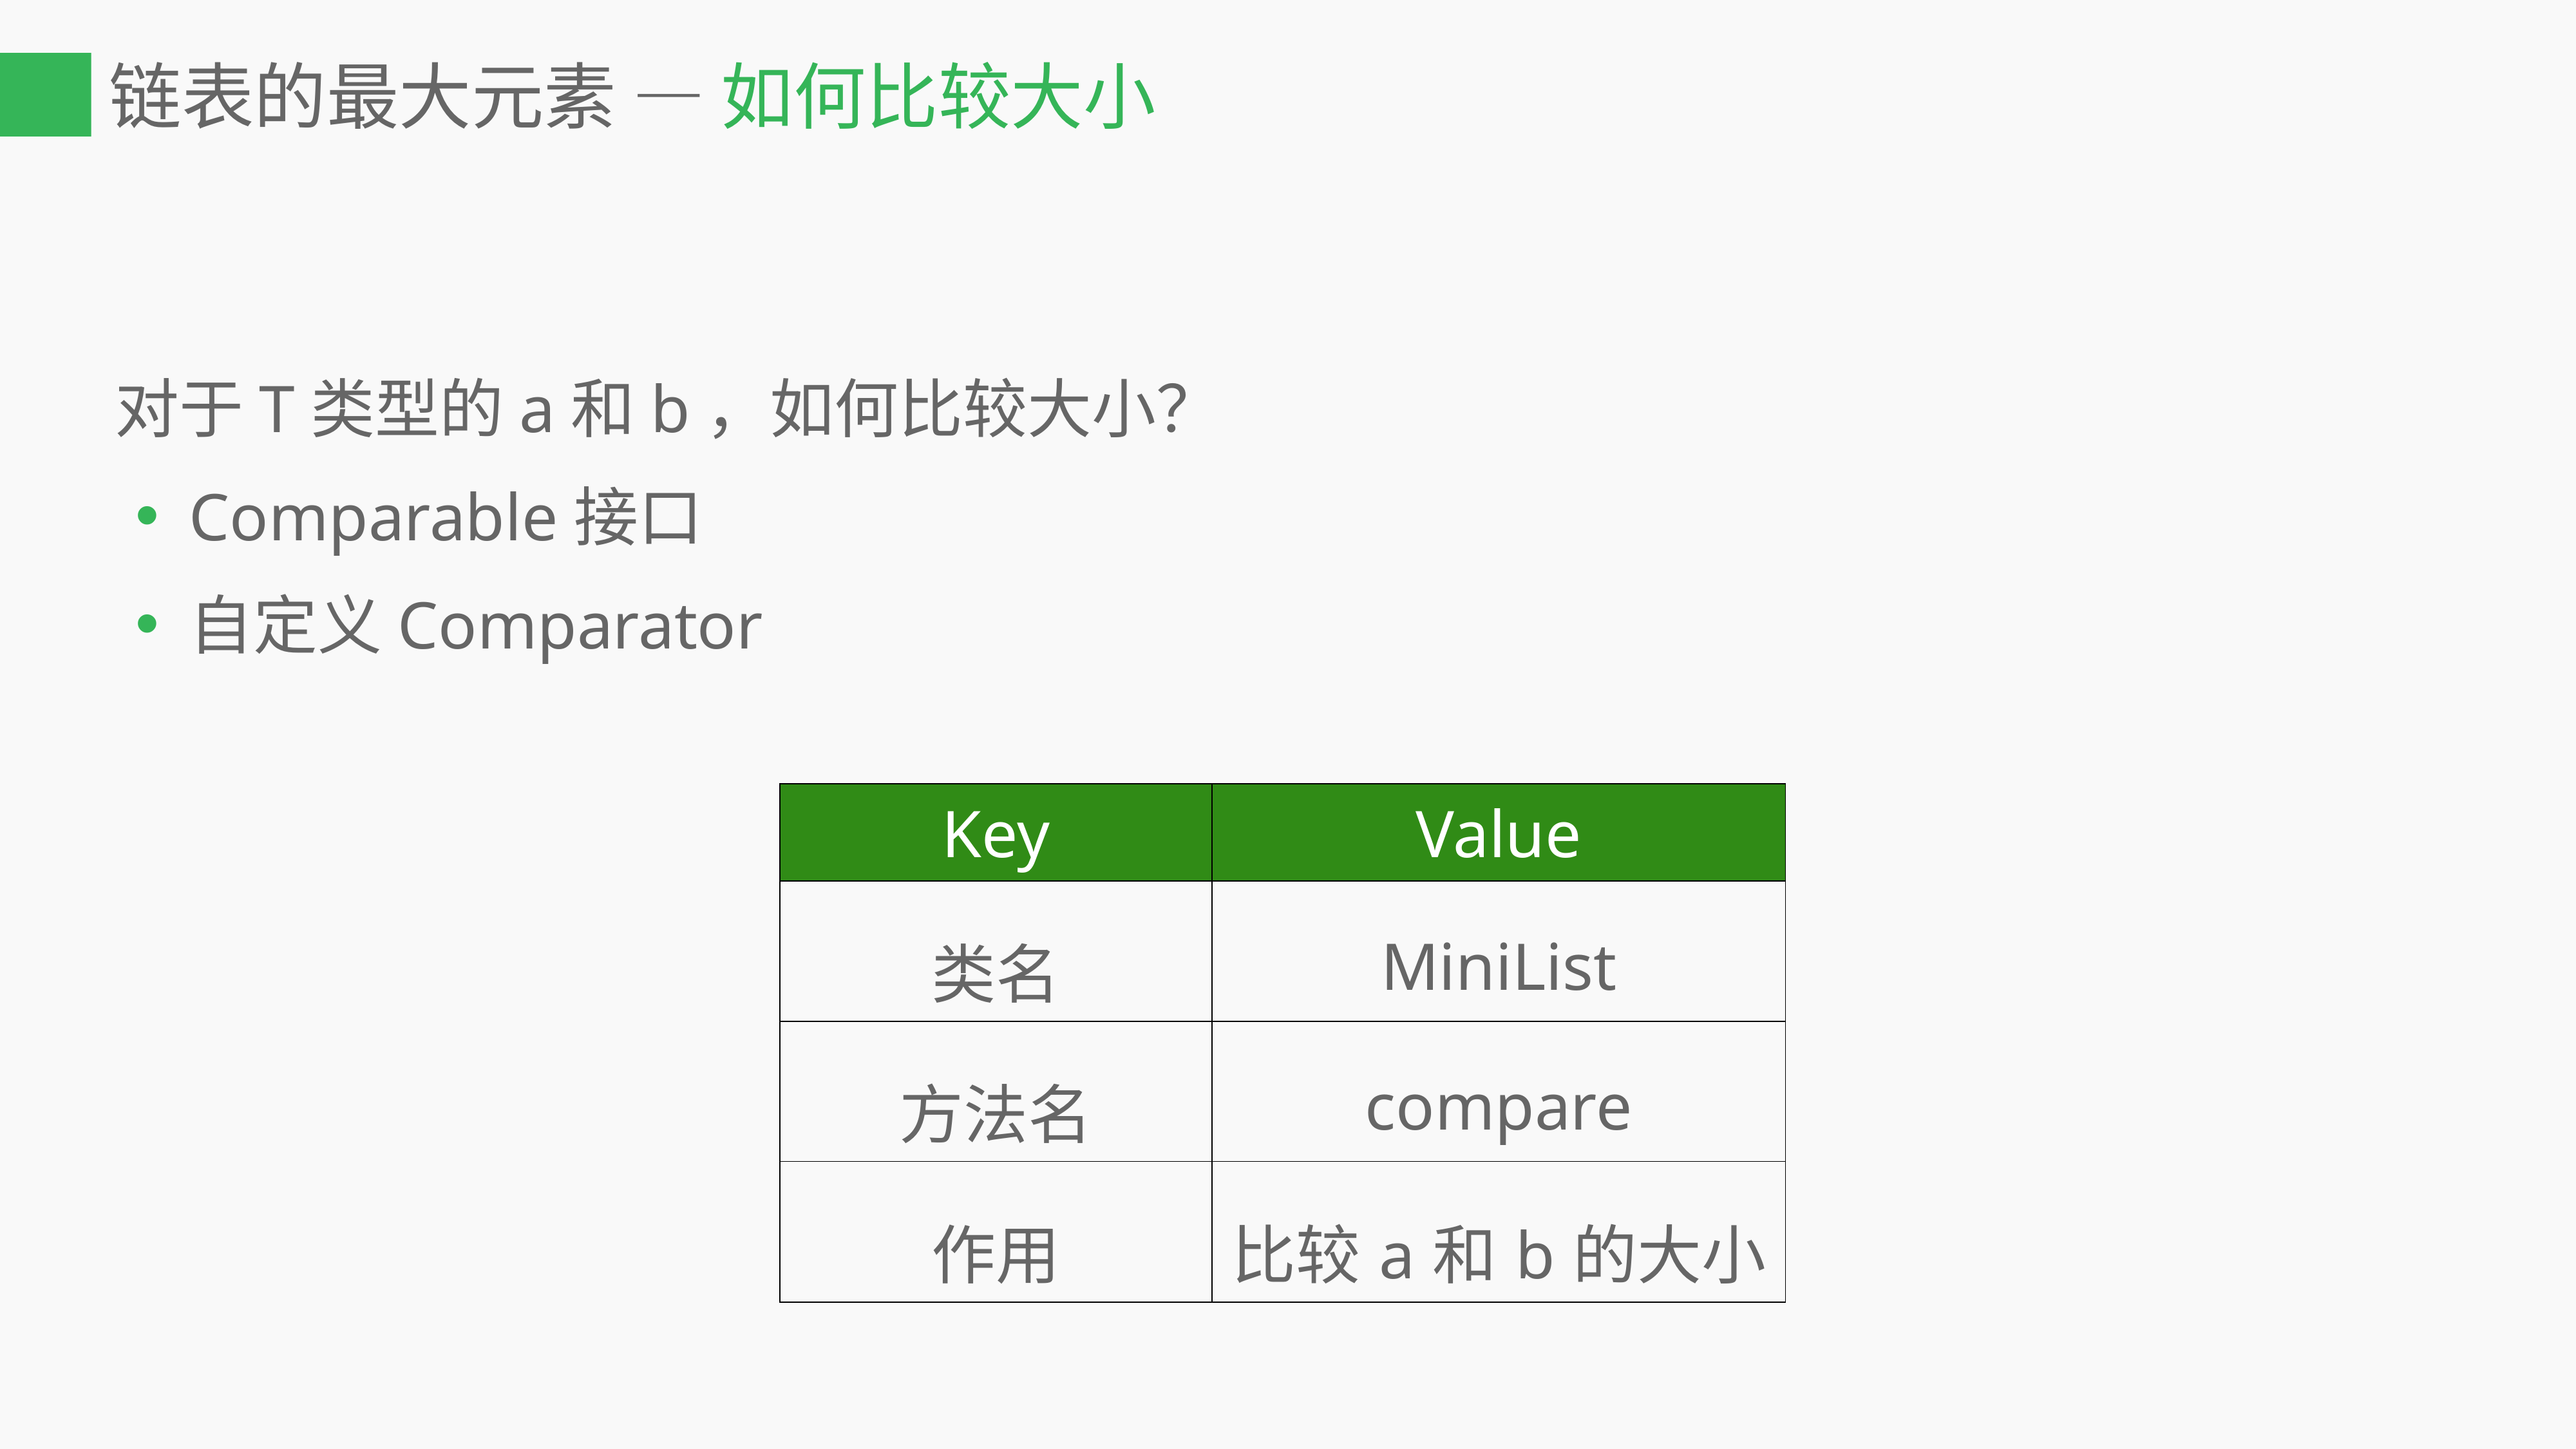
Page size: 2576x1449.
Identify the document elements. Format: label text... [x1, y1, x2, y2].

table_cell 比较a和b的大小 [1213, 1162, 1785, 1302]
table_header Value [1213, 784, 1785, 880]
table_cell 类名 [781, 882, 1211, 1021]
table_cell 方法名 [781, 1022, 1211, 1161]
table_header Key [781, 784, 1211, 880]
subtitle 对于T类型的a和b，如何比较大小？ Comparable接口 自定义Comparator [115, 337, 2461, 1424]
table_cell MiniList [1213, 882, 1785, 1021]
table_cell 作用 [781, 1162, 1211, 1302]
picture [0, 53, 91, 137]
table_cell compare [1213, 1022, 1785, 1161]
title 链表的最大元素 — 如何比较大小 [108, 44, 2540, 144]
